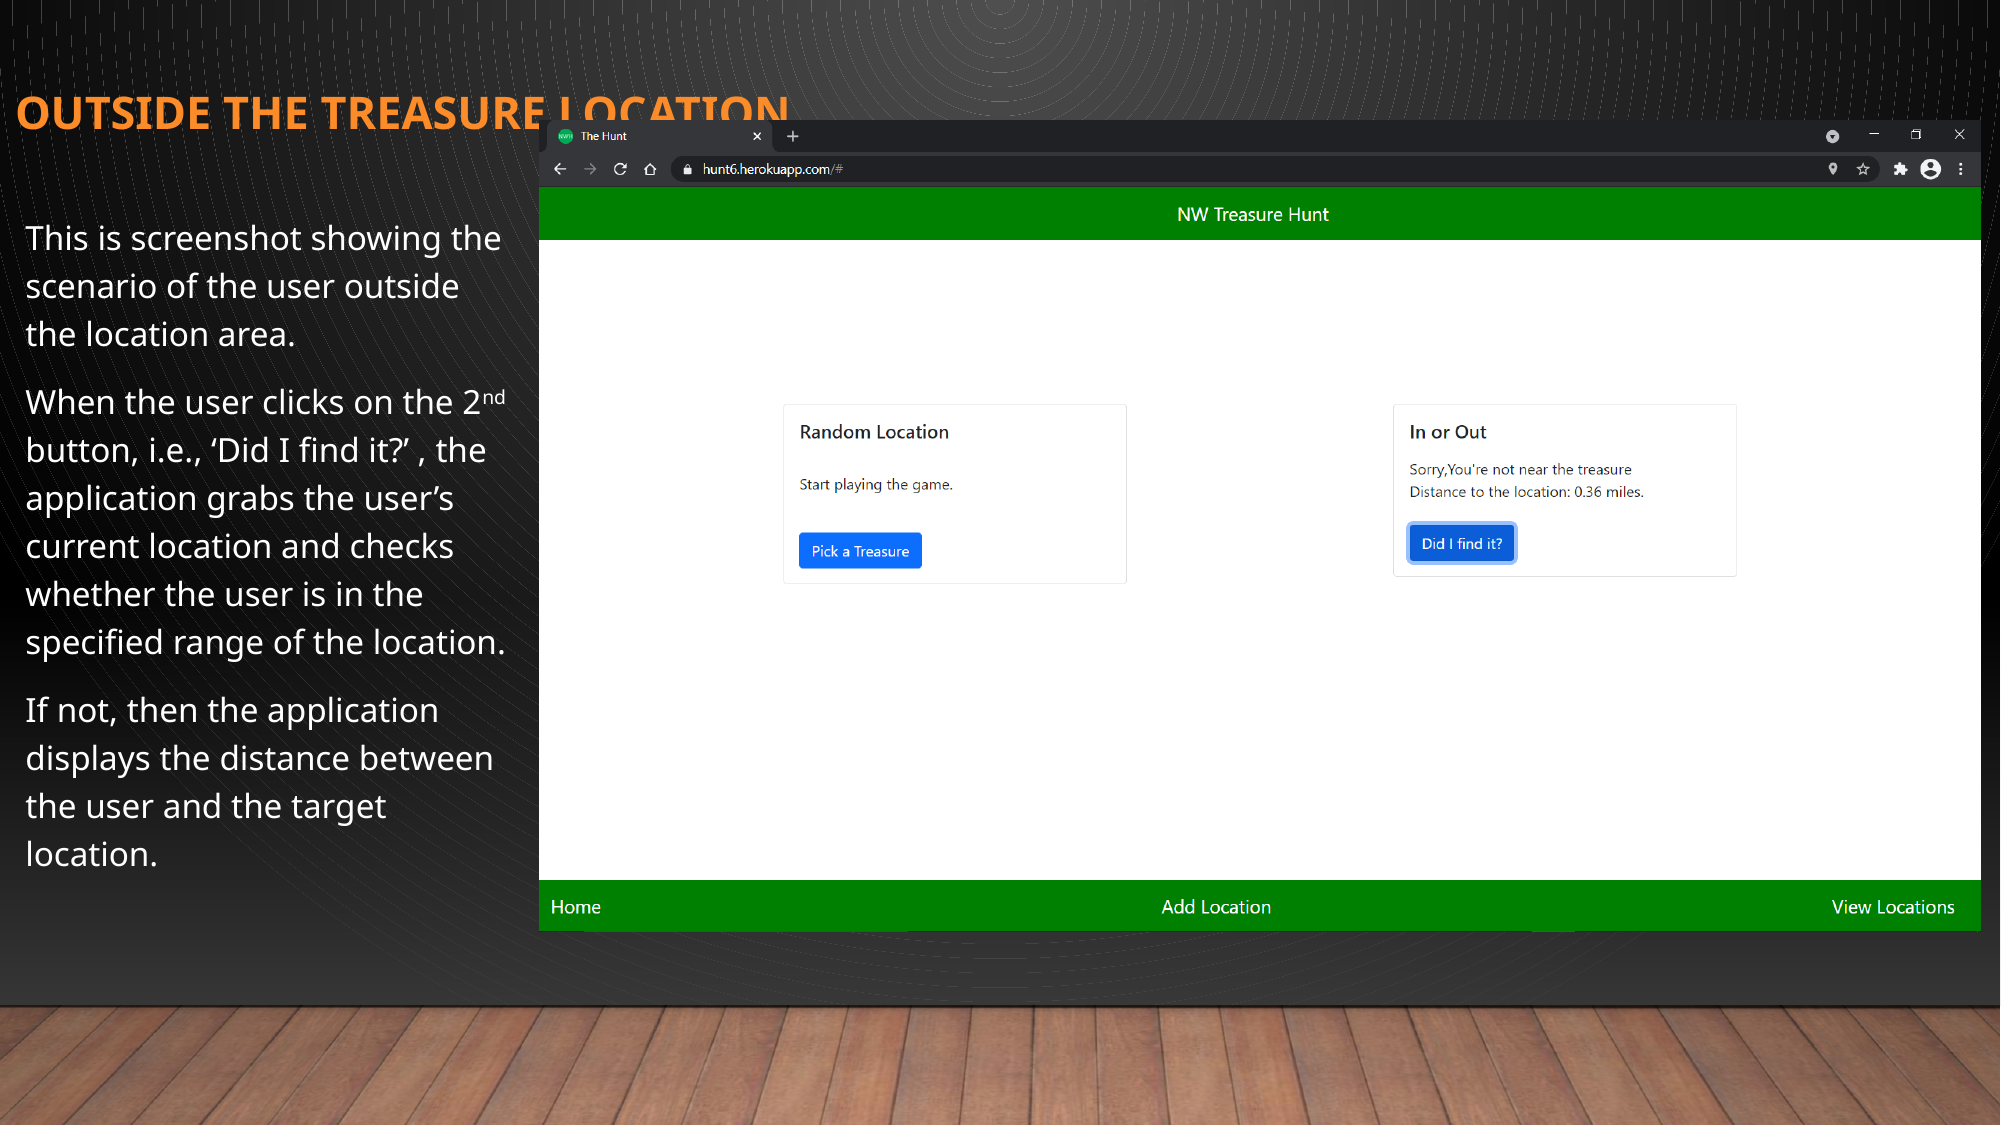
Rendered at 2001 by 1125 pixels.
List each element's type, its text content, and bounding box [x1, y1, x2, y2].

list This is screenshot showing the scenario of the user outside the location area. When the user clicks on the 2nd button, i.e., ‘Did I find it?’ , the application grabs the user’s current location and checks whether the user is in the specified range of the location. If not, then the application displays the distance between the user and the target location. [10, 201, 529, 1027]
title Outside the treasure location [0, 43, 844, 148]
picture [0, 1005, 2000, 1125]
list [539, 120, 1981, 932]
